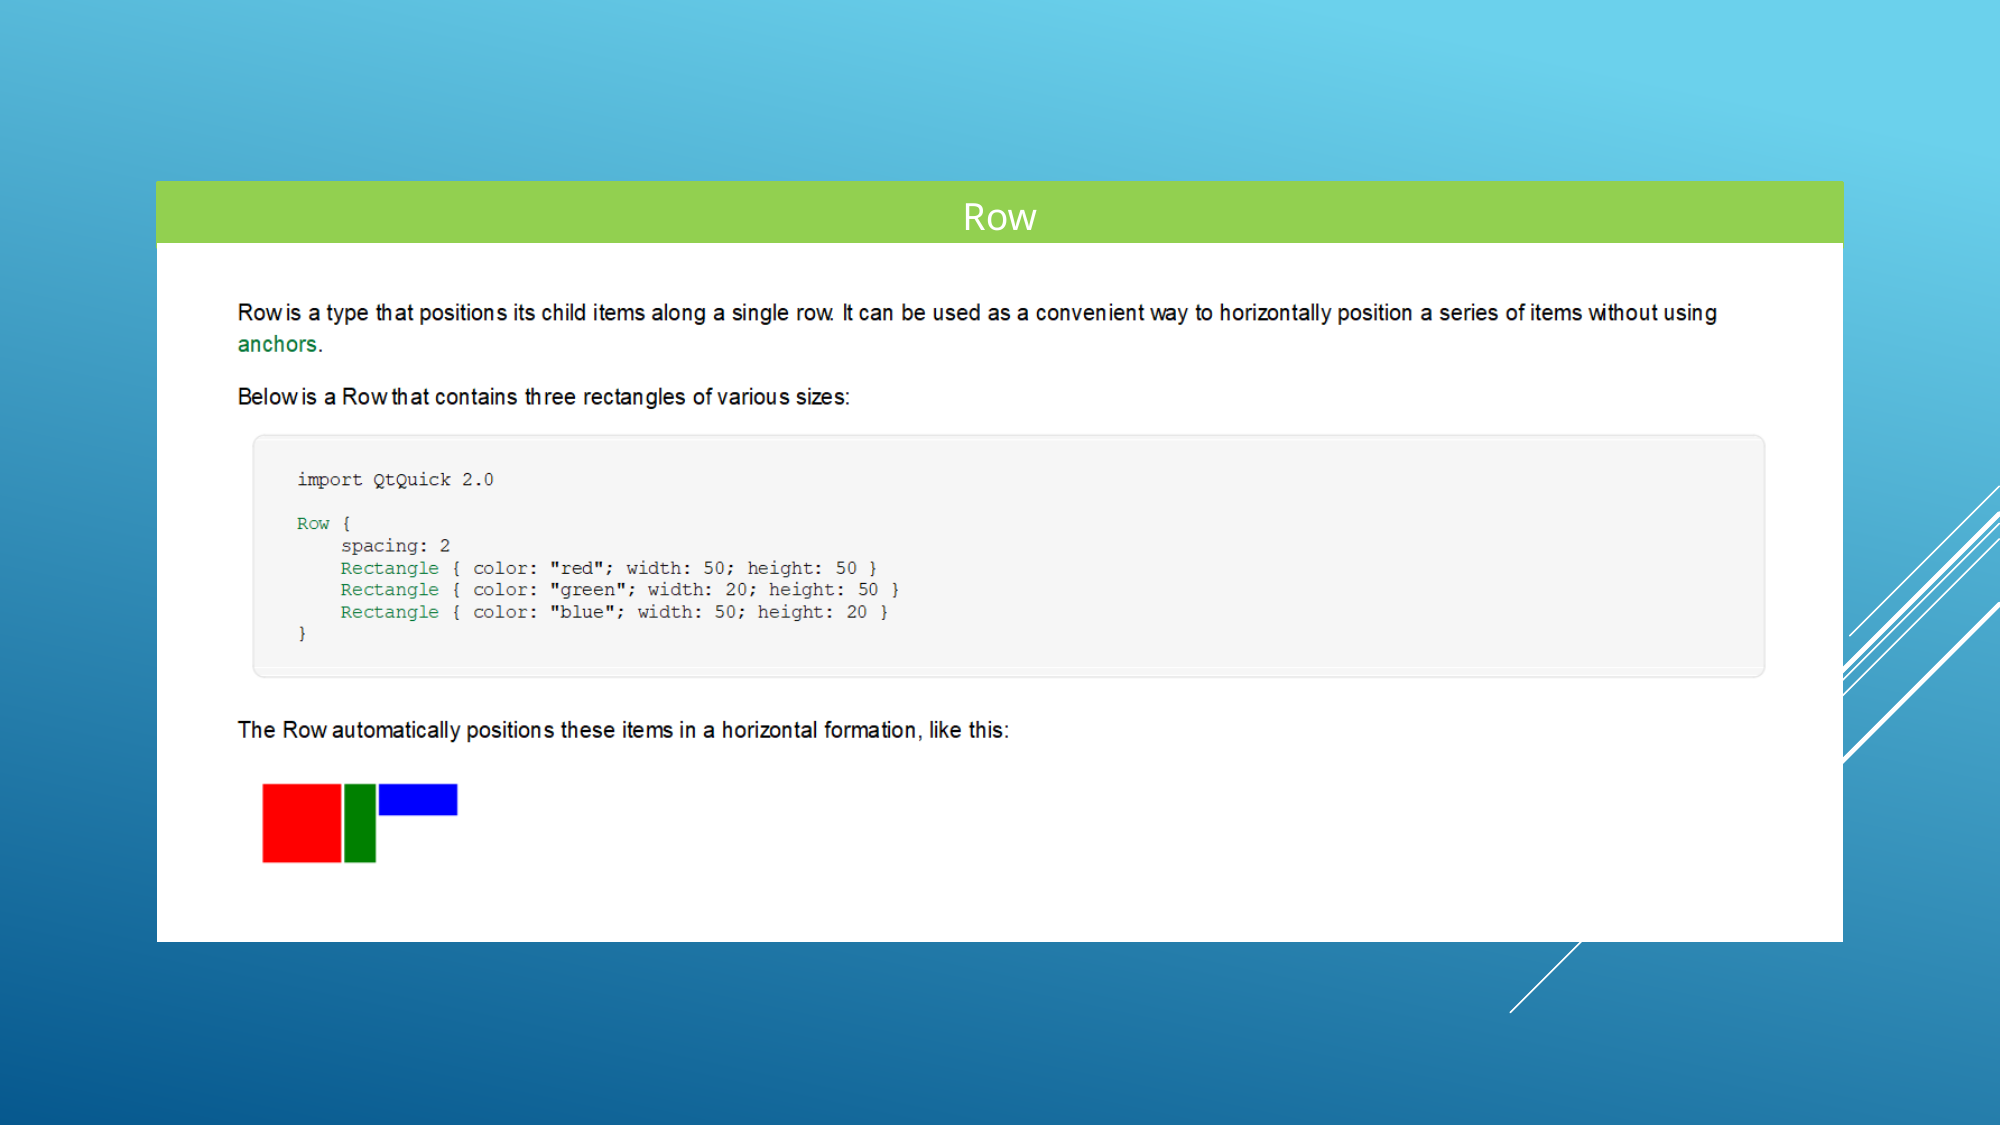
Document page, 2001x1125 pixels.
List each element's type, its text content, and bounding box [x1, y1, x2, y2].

text_box Row [156, 181, 1844, 249]
picture [157, 243, 1843, 943]
